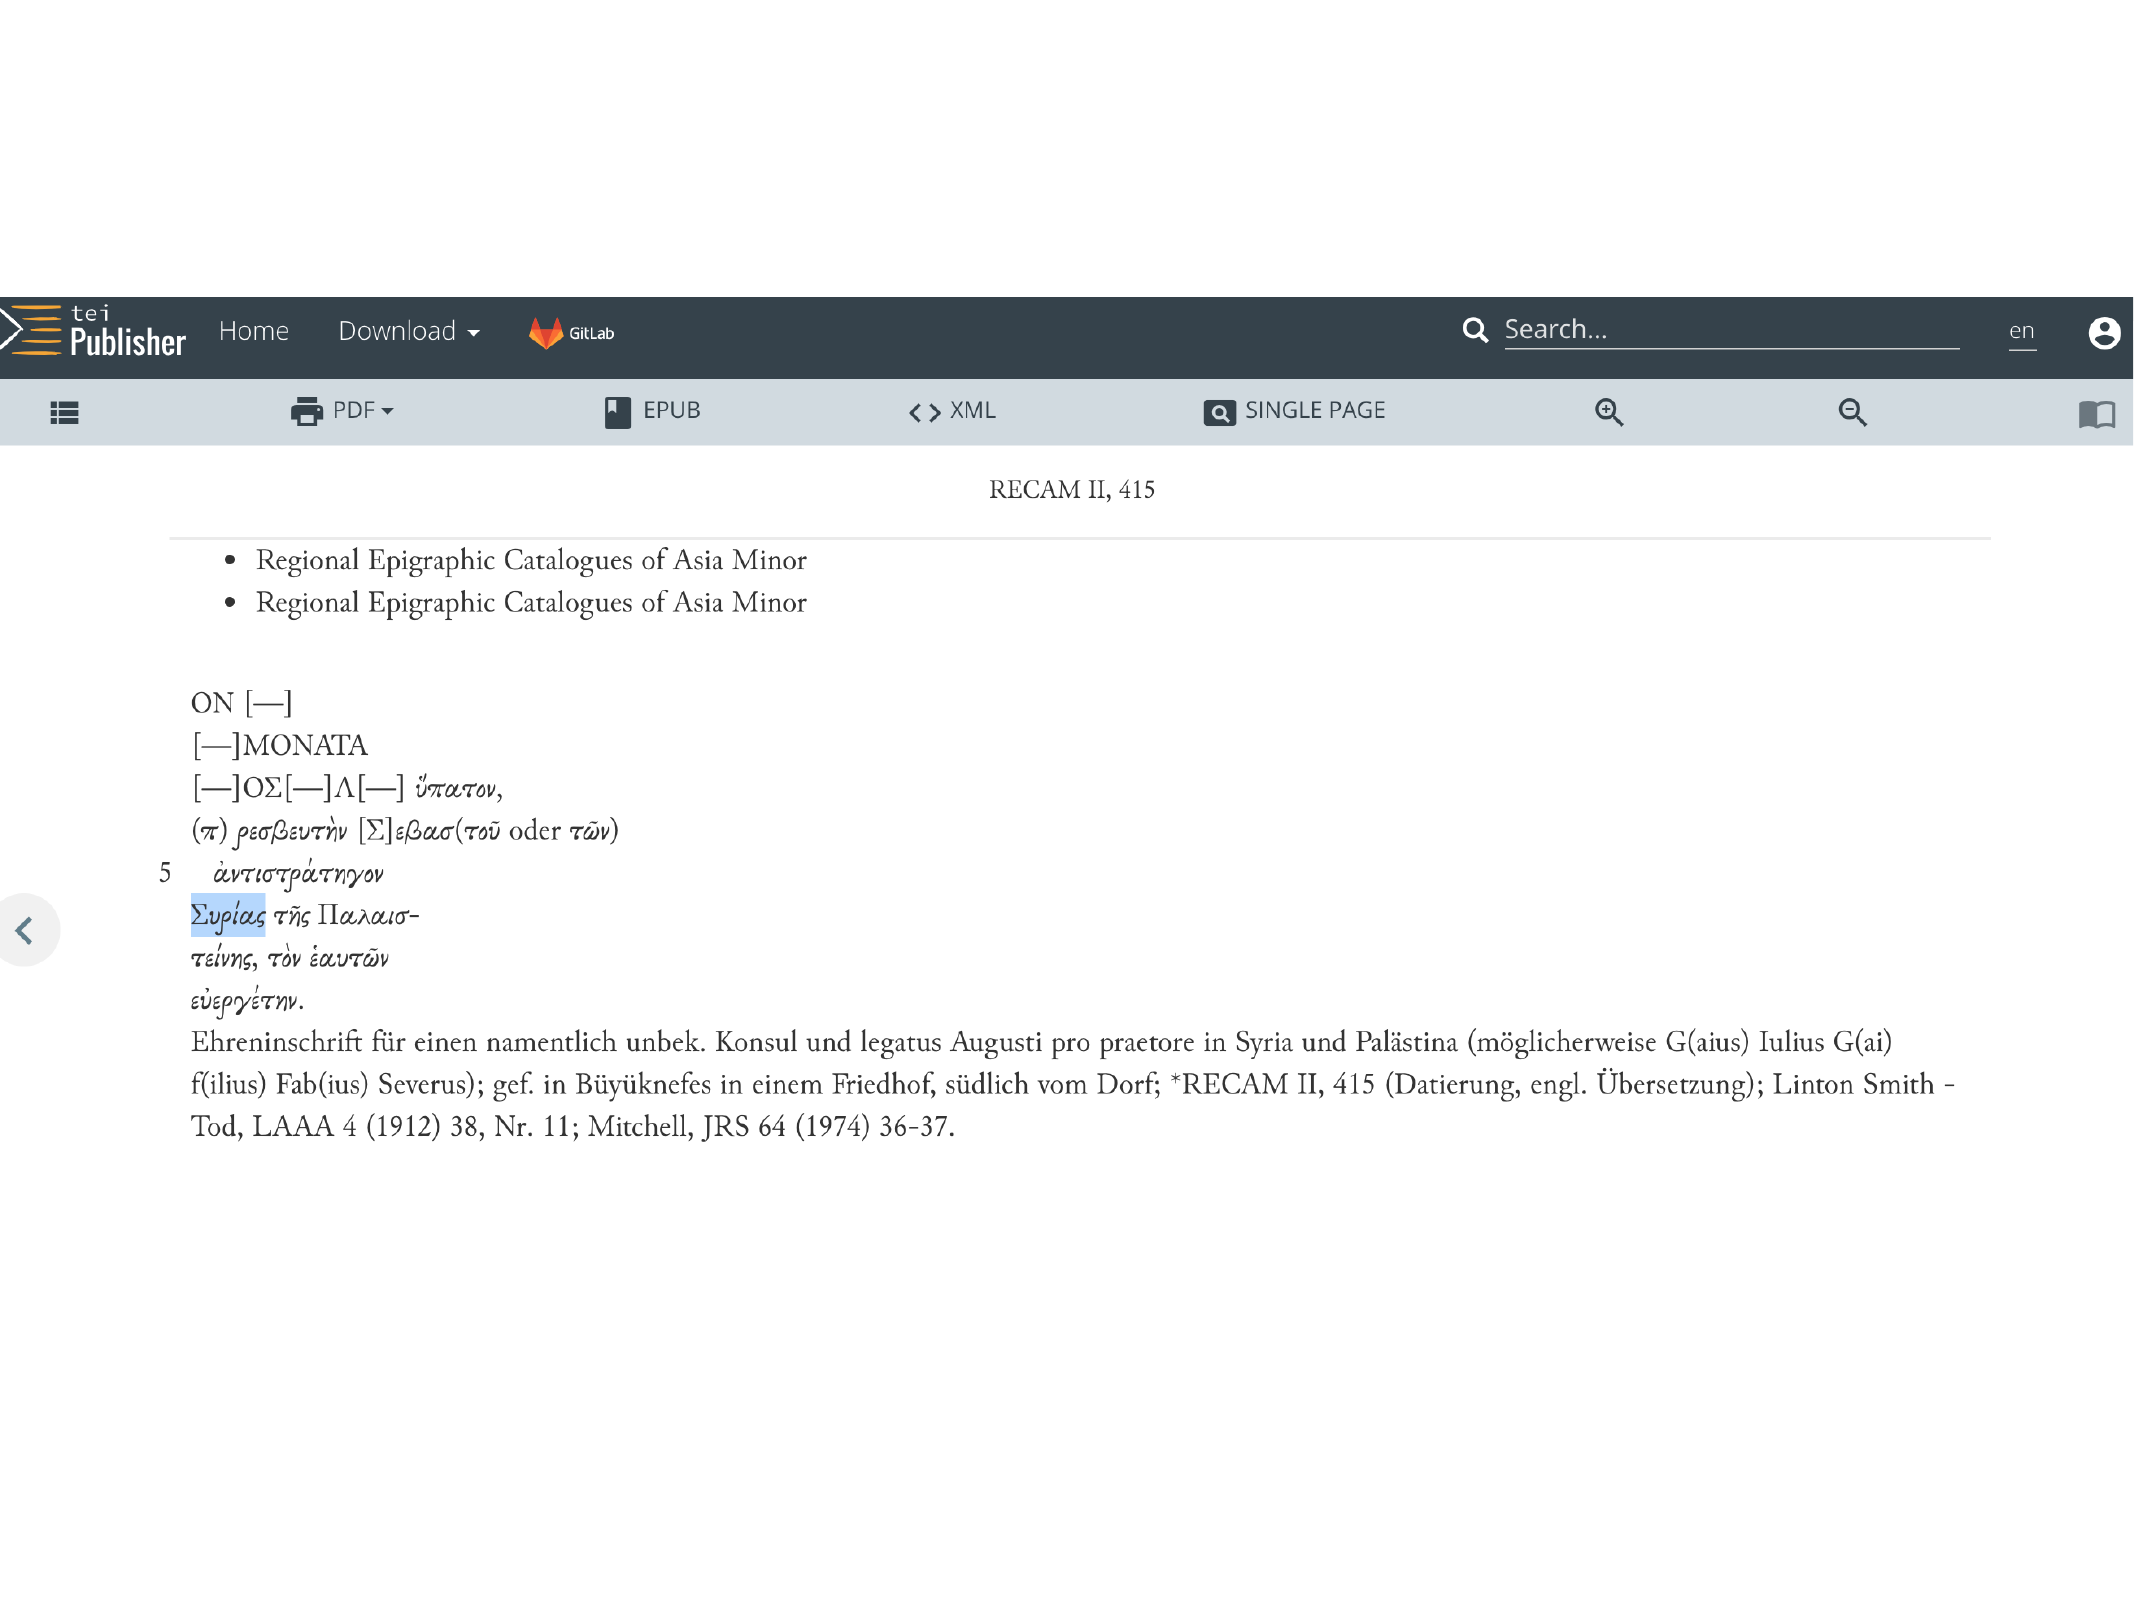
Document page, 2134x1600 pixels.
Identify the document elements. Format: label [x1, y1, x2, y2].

picture [0, 297, 2134, 1303]
